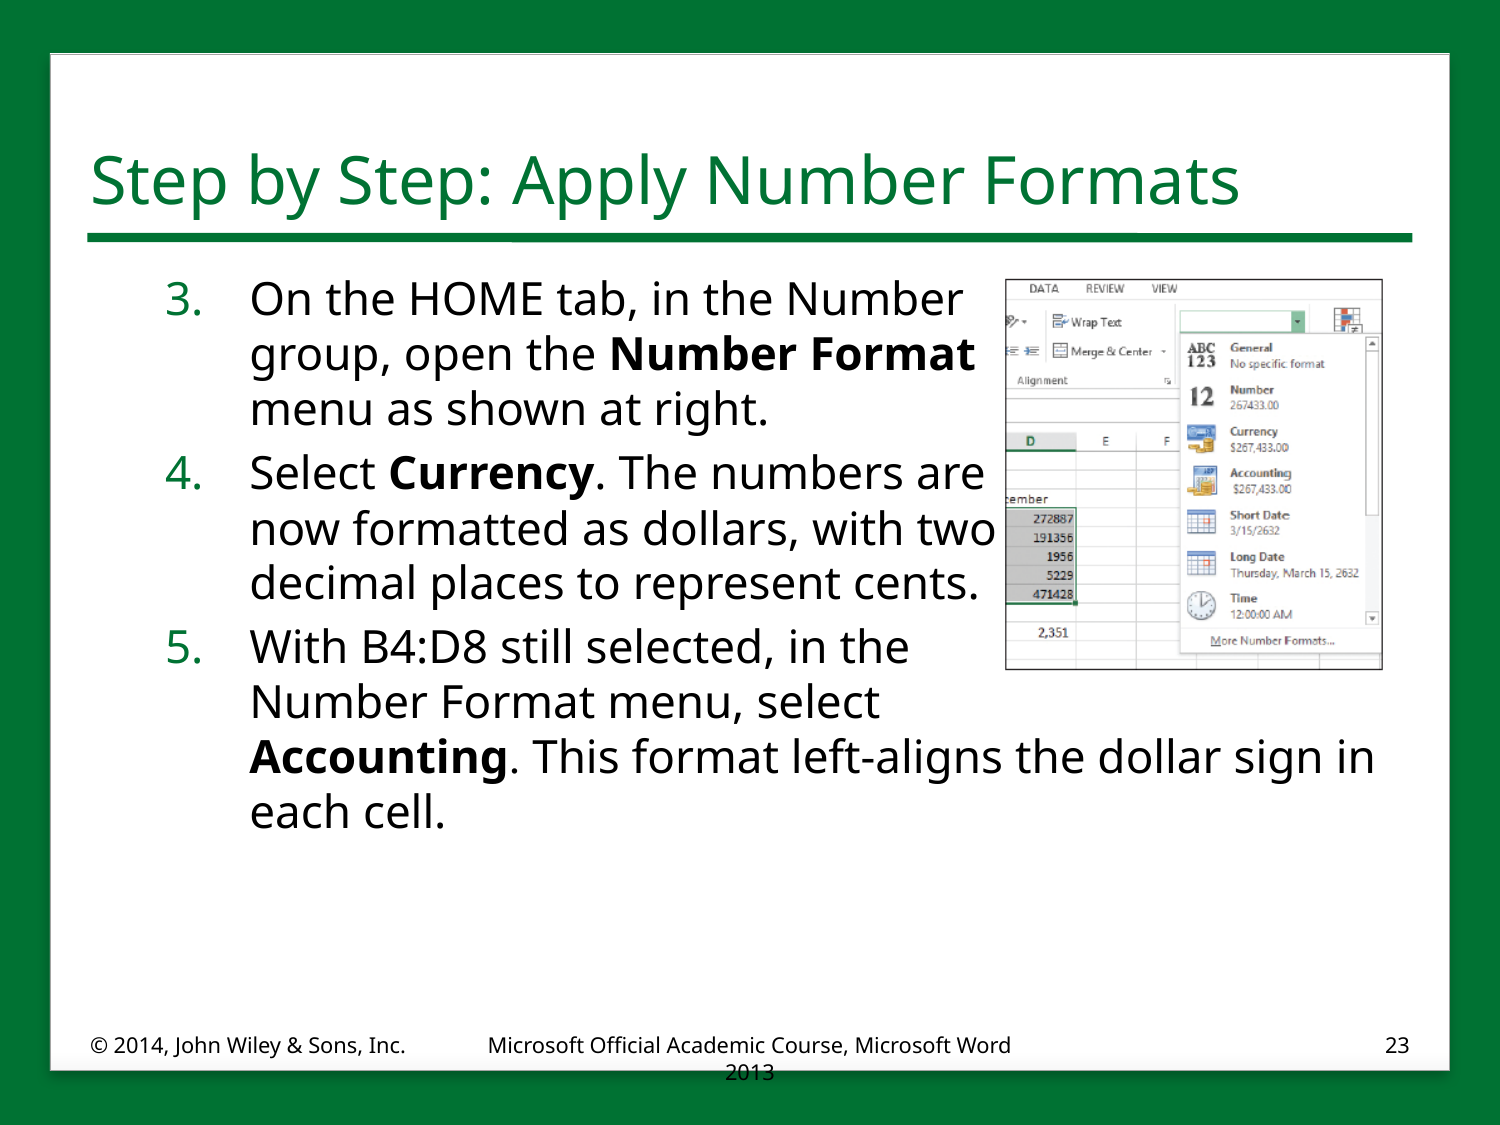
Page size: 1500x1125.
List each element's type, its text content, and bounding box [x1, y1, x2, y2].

picture [999, 274, 1393, 679]
slide_number 23 [1074, 1024, 1426, 1103]
footer Microsoft Official Academic Course, Microsoft Word 2013 [449, 1024, 1051, 1103]
title Step by Step: Apply Number Formats [74, 74, 1426, 226]
slide_number © 2014, John Wiley & Sons, Inc. [74, 1024, 426, 1103]
list On the HOME tab, in the Number group, open the Number Format menu as shown at right. Select Currency. The numbers are now formatted as dollars, with two decimal places to represent cents. With B4:D8 still selected, in the Number Format menu, select Accounting. This format left-aligns the dollar sign in each cell. [75, 262, 1425, 1063]
